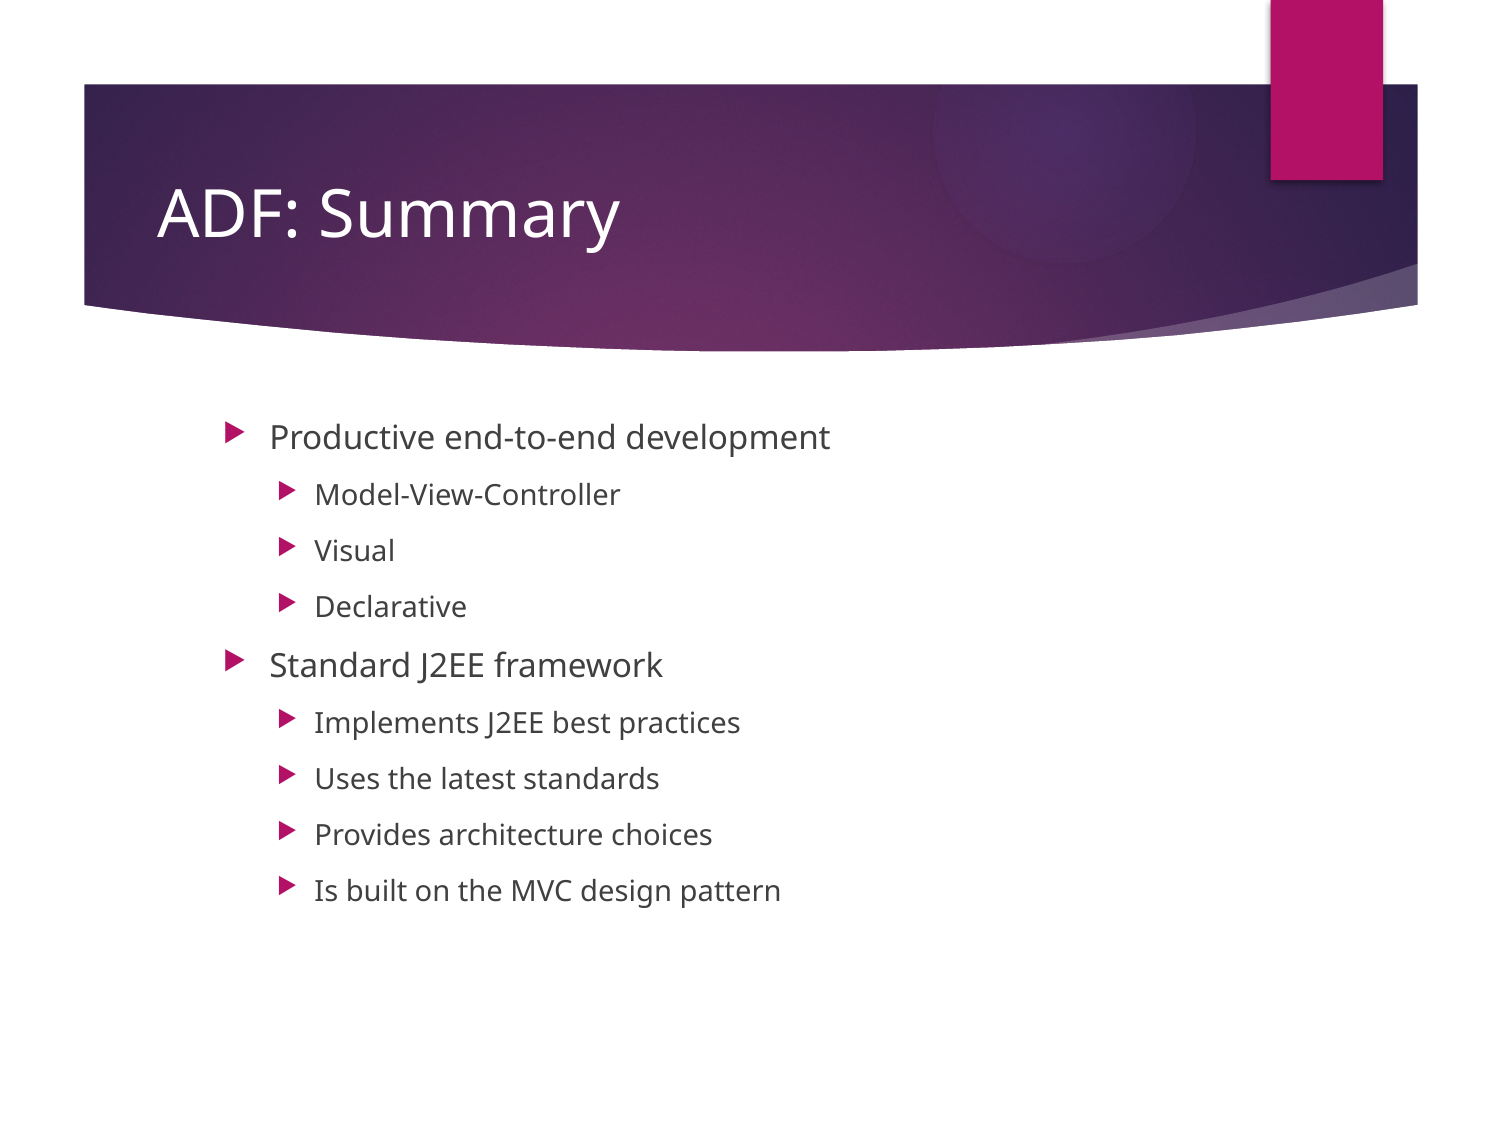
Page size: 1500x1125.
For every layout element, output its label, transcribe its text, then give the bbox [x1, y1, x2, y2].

list Productive end-to-end development Model-View-Controller Visual Declarative Standard J2EE framework Implements J2EE best practices Uses the latest standards Provides architecture choices Is built on the MVC design pattern [141, 408, 1183, 988]
title ADF: Summary [142, 152, 1183, 269]
